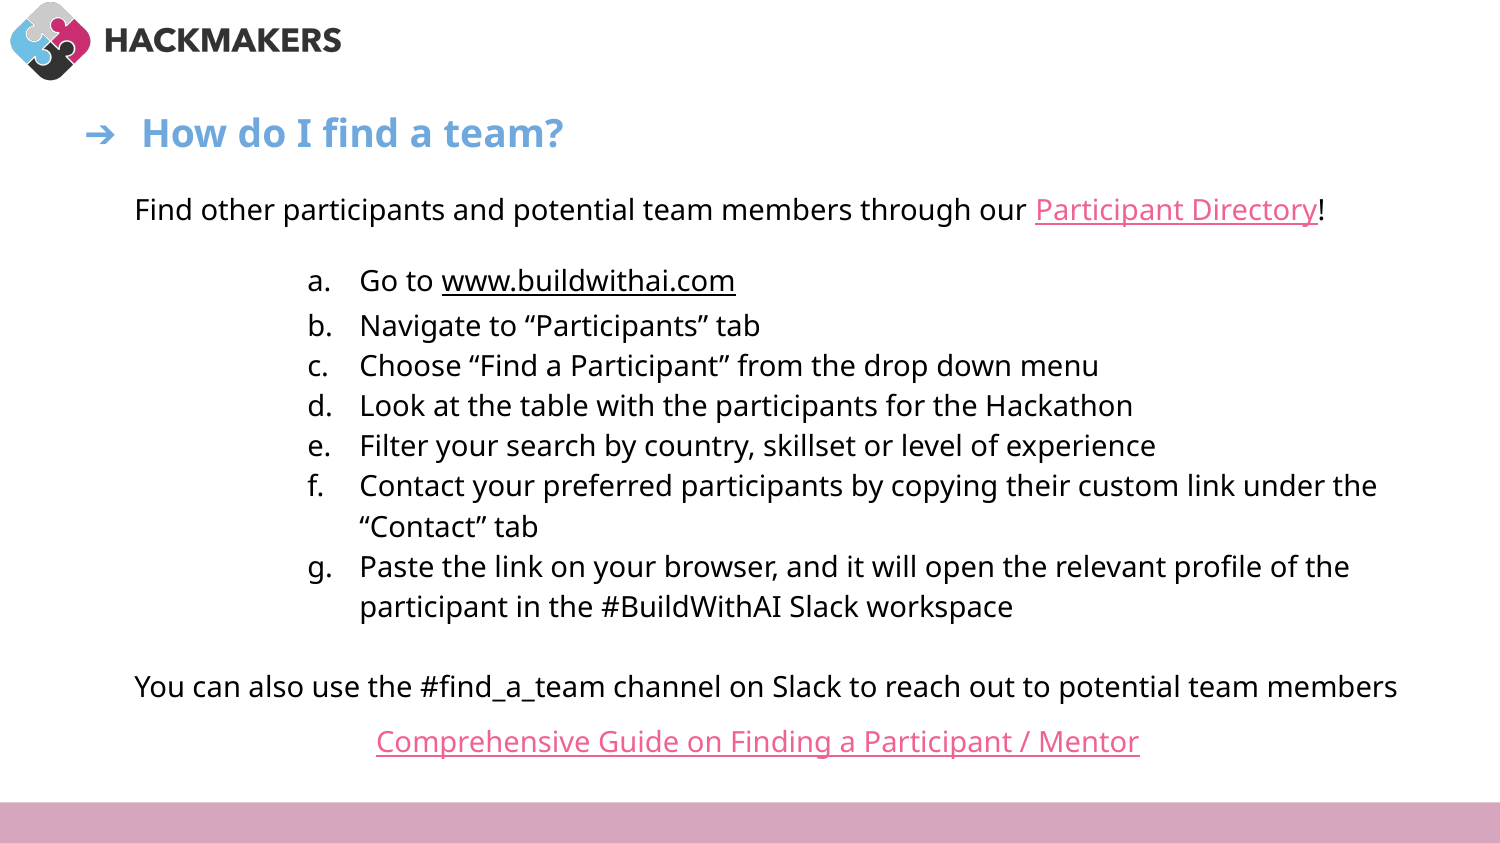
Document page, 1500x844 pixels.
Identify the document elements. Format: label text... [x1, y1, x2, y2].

list Find other participants and potential team members through our Participant Directory! Go to www.buildwithai.com Navigate to “Participants” tab Choose “Find a Participant” from the drop down menu Look at the table with the participants for the Hackathon Filter your search by country, skillset or level of experience Contact your preferred participants by copying their custom link under the “Contact” tab Paste the link on your browser, and it will open the relevant profile of the participant in the #BuildWithAI Slack workspace You can also use the #find_a_team channel on Slack to reach out to potential team members [119, 170, 1484, 799]
title How do I find a team? [51, 94, 1449, 265]
picture [0, 0, 361, 83]
text_box Comprehensive Guide on Finding a Participant / Mentor [361, 702, 1175, 779]
